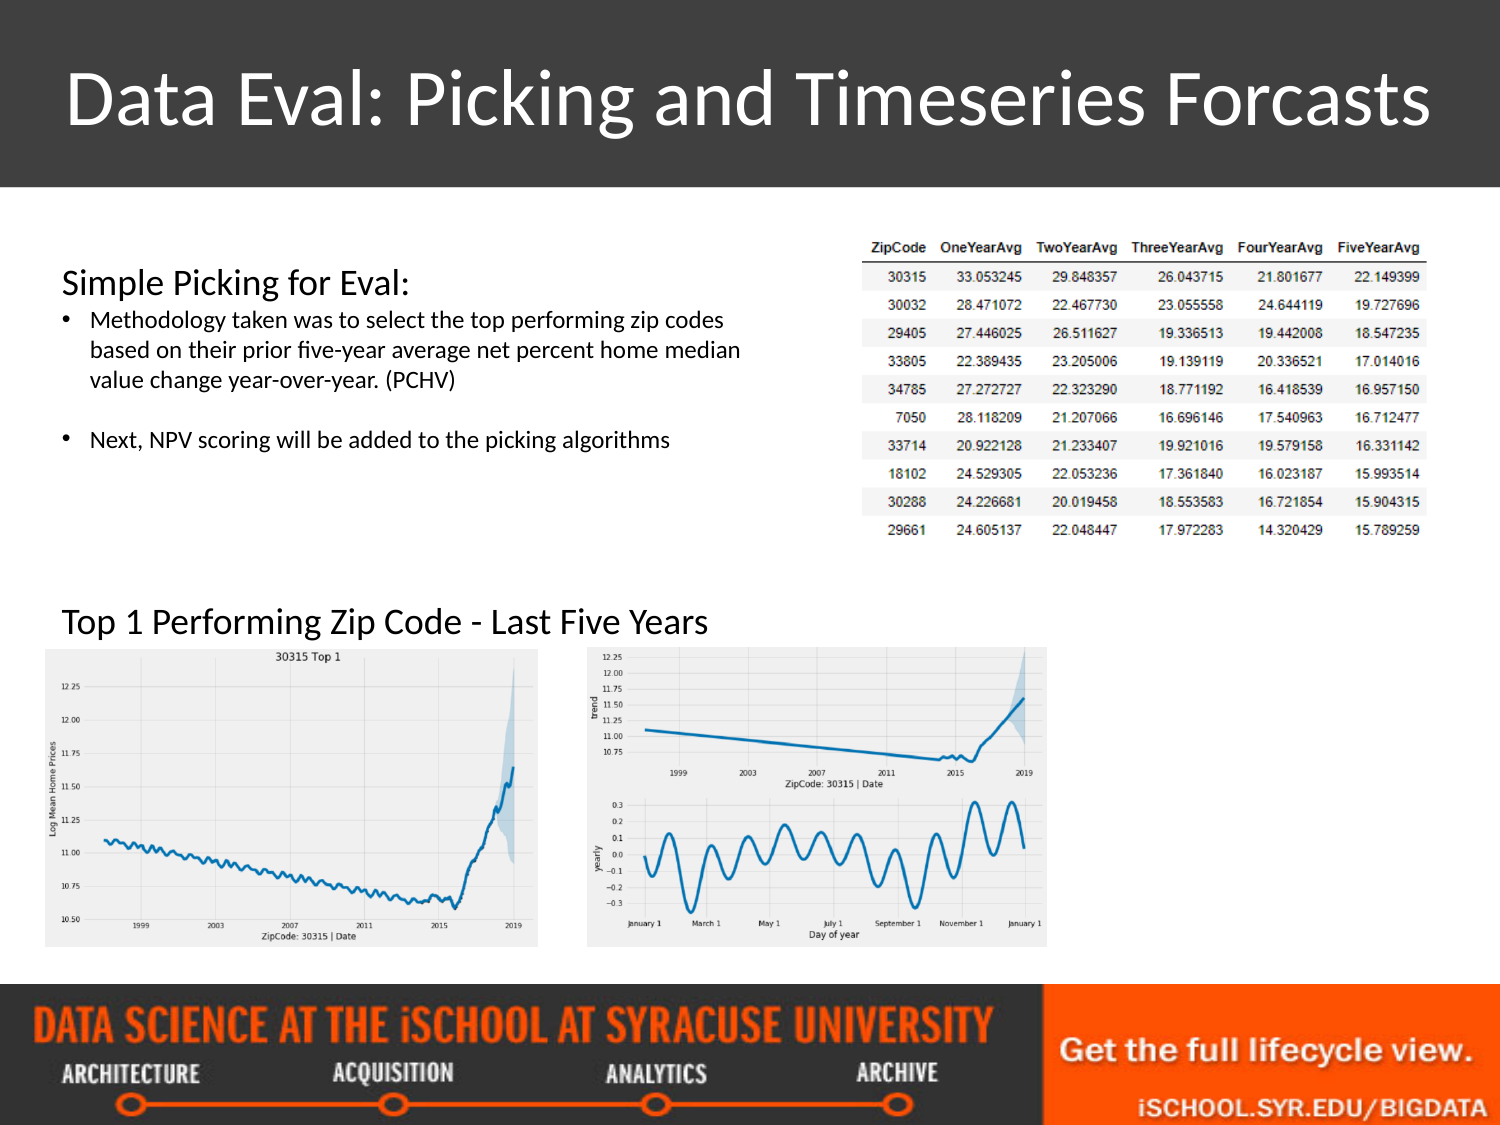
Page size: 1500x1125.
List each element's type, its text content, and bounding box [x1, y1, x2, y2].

text_box Top 1 Performing Zip Code - Last Five Years [46, 589, 888, 650]
text_box Simple Picking for Eval: Methodology taken was to select the top performing zip codes based on their prior five-year average net percent home median value change year-over-year. (PCHV) Next, NPV scoring will be added to the picking algorithms [47, 251, 788, 461]
picture [0, 984, 1500, 1125]
title Data Eval: Picking and Timeseries Forcasts [0, 0, 1500, 188]
text_box [49, 224, 800, 331]
picture [862, 232, 1437, 544]
picture [45, 649, 539, 948]
picture [587, 647, 1048, 948]
